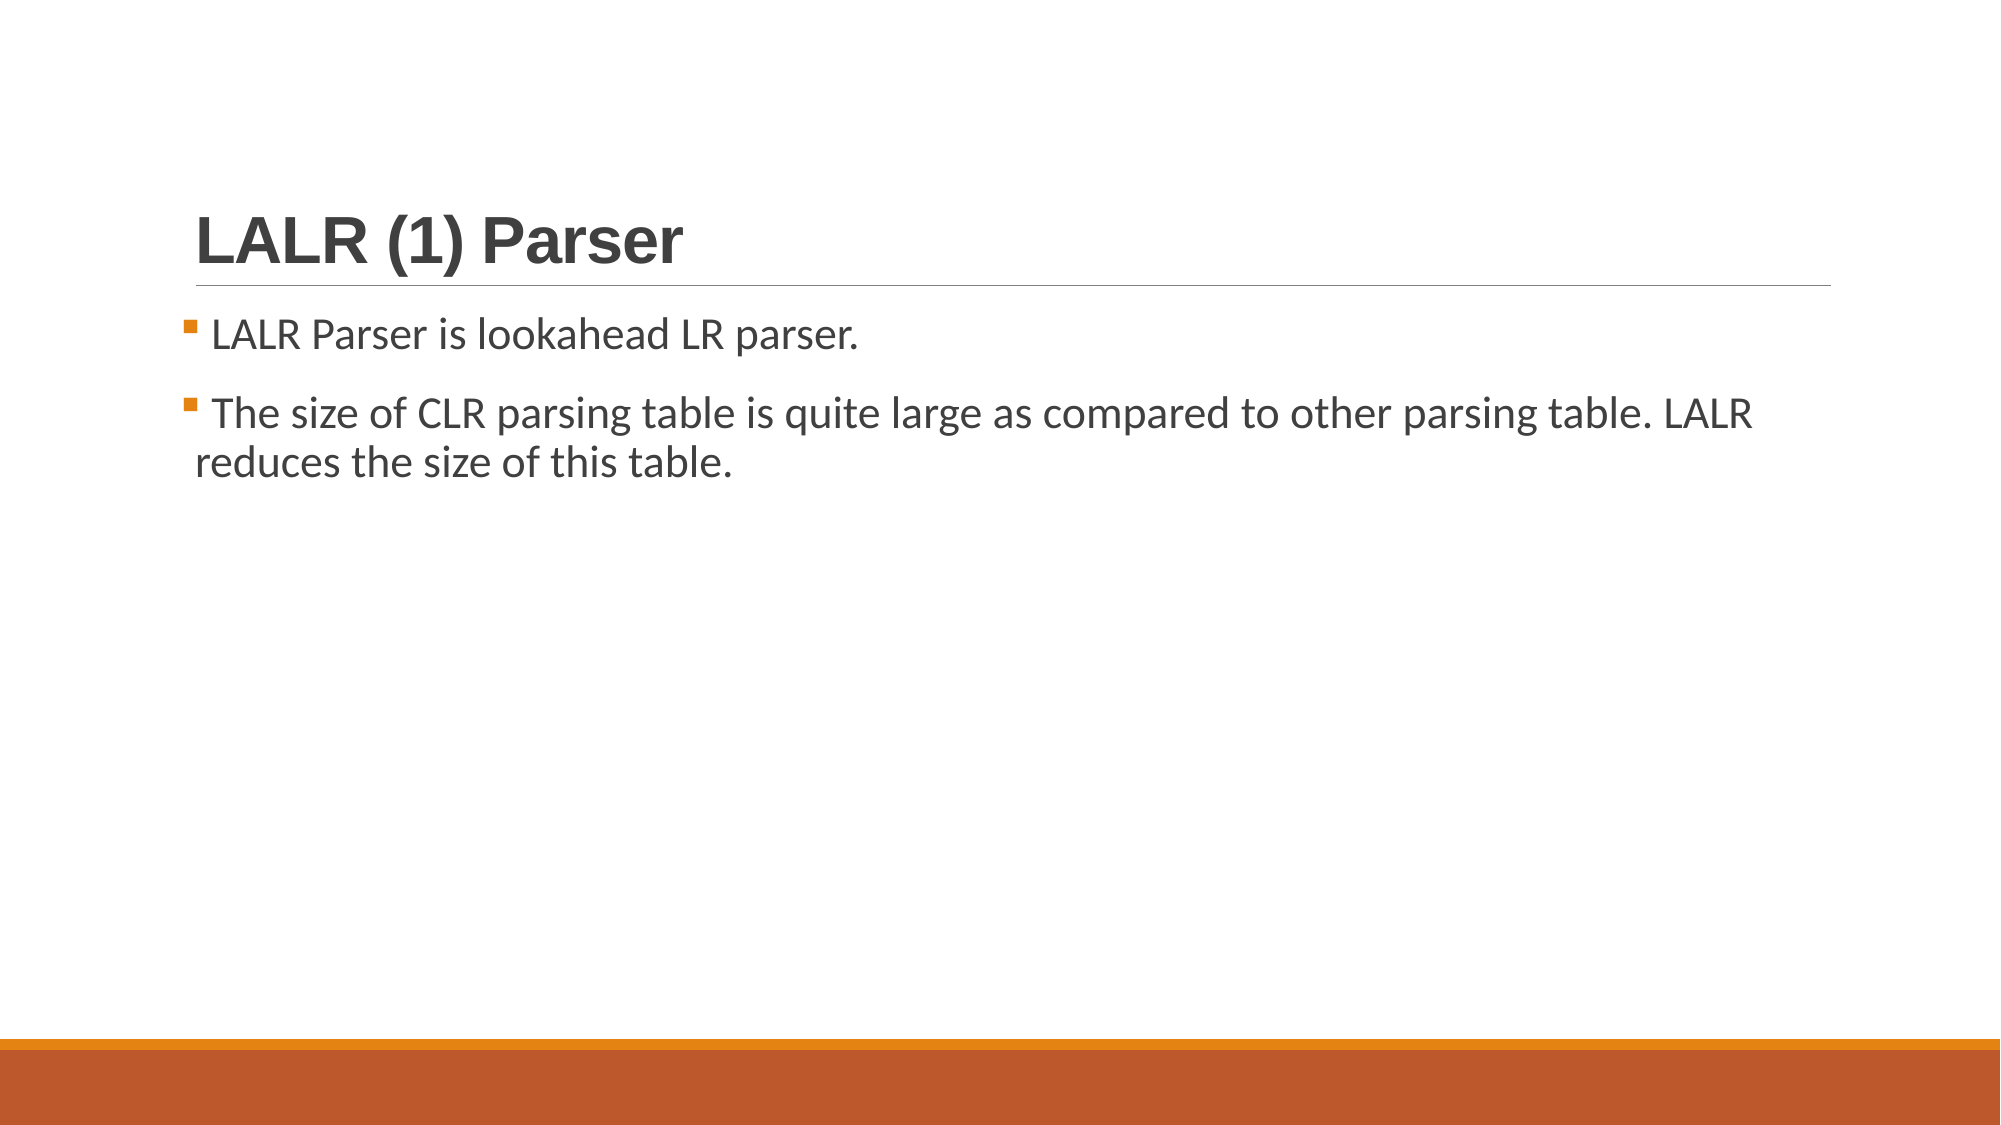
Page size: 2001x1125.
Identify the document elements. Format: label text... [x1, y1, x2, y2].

title LALR (1) Parser [180, 47, 1830, 285]
list LALR Parser is lookahead LR parser. The size of CLR parsing table is quite large as compared to other parsing table. LALR reduces the size of this table. [180, 302, 1830, 1061]
